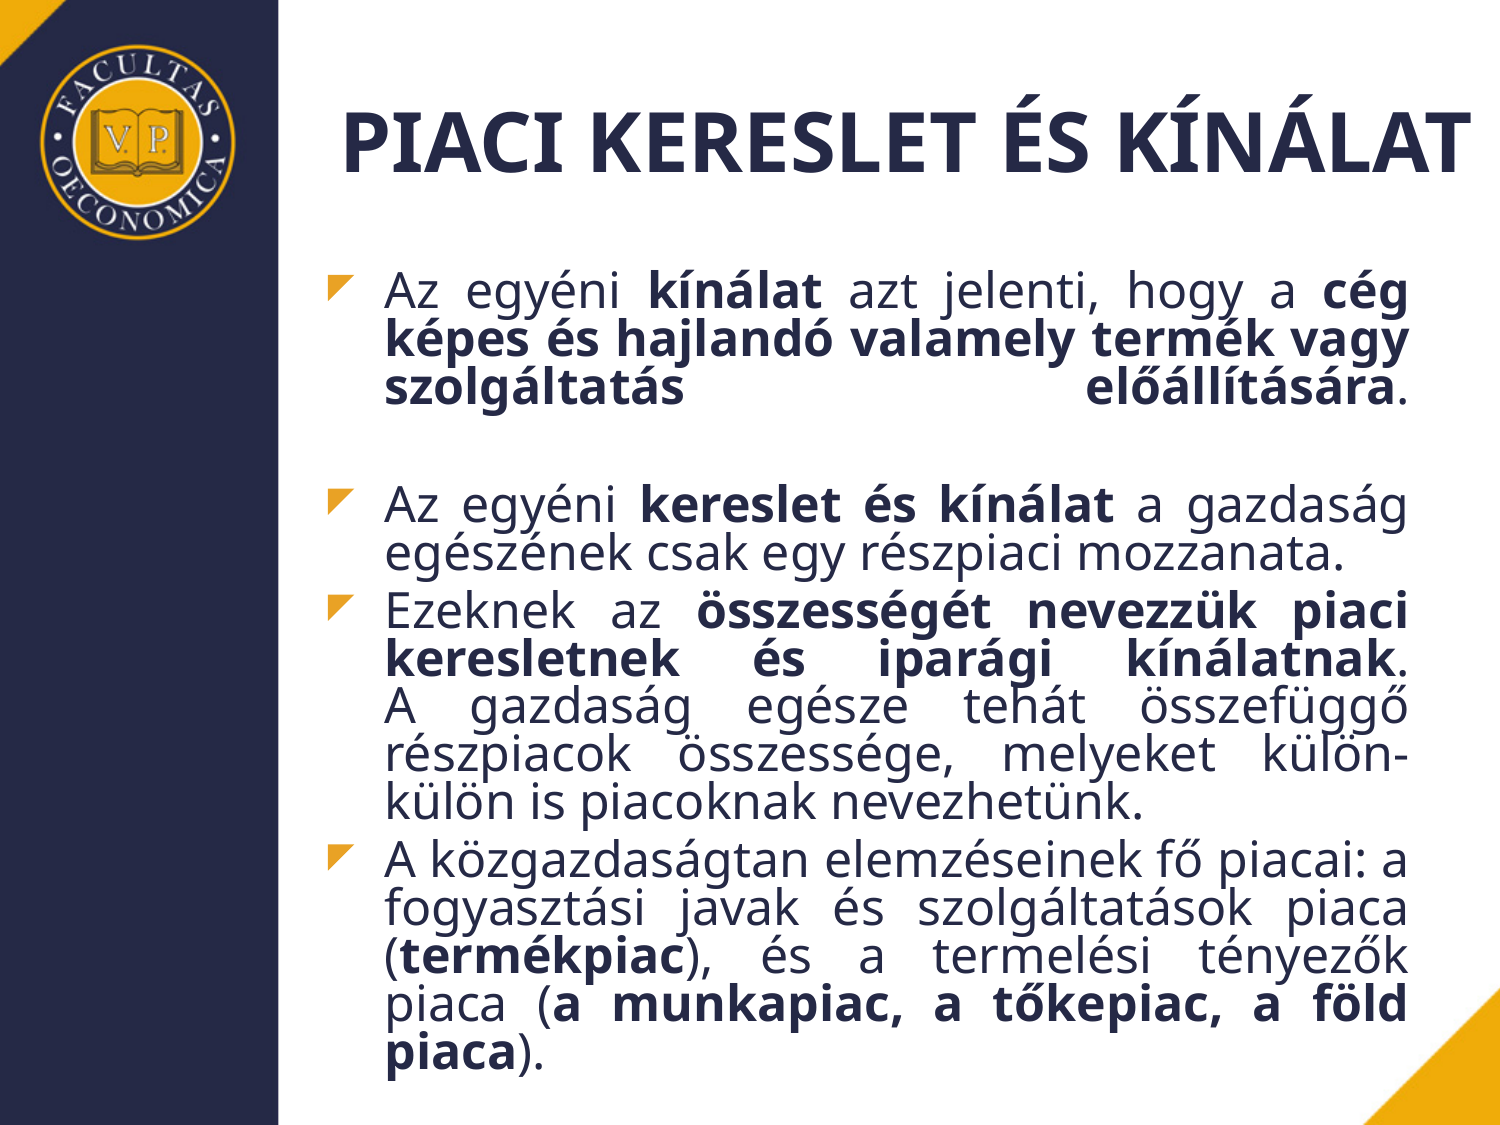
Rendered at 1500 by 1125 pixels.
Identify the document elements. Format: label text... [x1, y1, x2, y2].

list Az egyéni kínálat azt jelenti, hogy a cég képes és hajlandó valamely termék vagy szolgáltatás előállítására. Az egyéni kereslet és kínálat a gazdaság egészének csak egy részpiaci mozzanata. Ezeknek az összességét nevezzük piaci keresletnek és iparági kínálatnak. A gazdaság egésze tehát összefüggő részpiacok összessége, melyeket külön-külön is piacoknak nevezhetünk. A közgazdaságtan elemzéseinek fő piacai: a fogyasztási javak és szolgáltatások piaca (termékpiac), és a termelési tényezők piaca (a munkapiac, a tőkepiac, a föld piaca). [312, 262, 1425, 1005]
title PIACI KERESLET ÉS KÍNÁLAT [312, 45, 1500, 233]
picture [0, 0, 1500, 1125]
